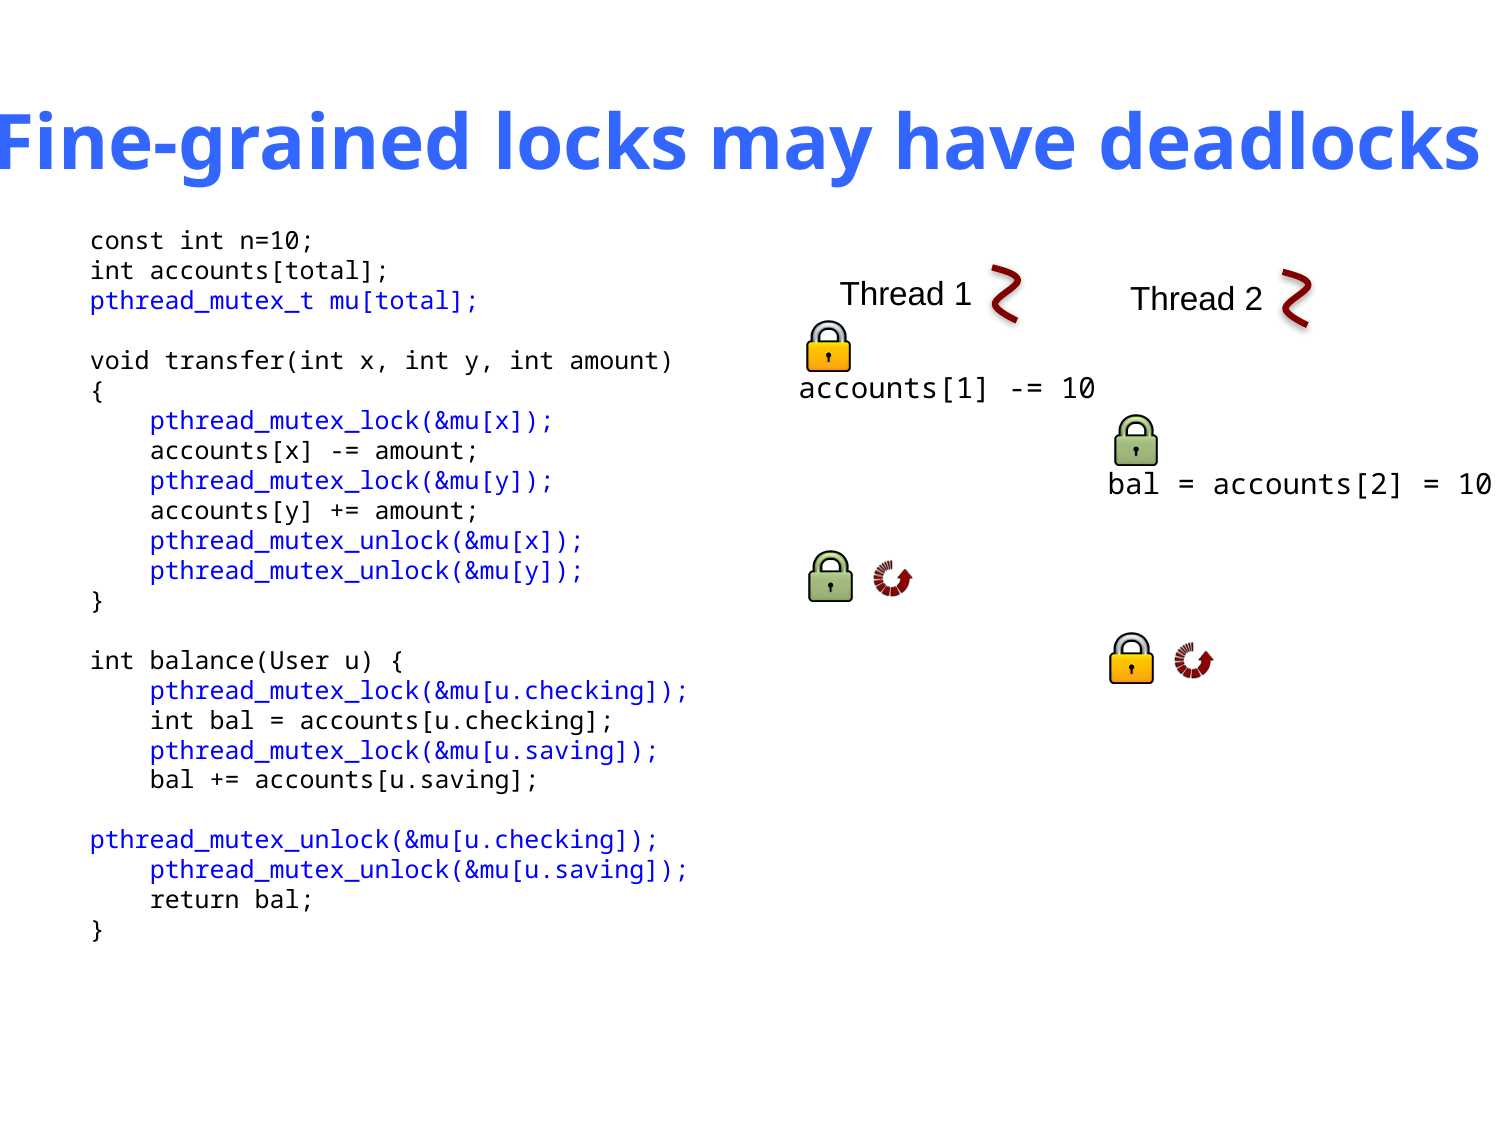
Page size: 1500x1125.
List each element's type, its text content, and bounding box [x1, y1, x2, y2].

picture [806, 320, 851, 372]
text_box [1106, 414, 1494, 510]
title Fine-grained locks may have deadlocks [0, 45, 1500, 233]
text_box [1109, 631, 1221, 687]
text_box const int n=10; int accounts[total]; pthread_mutex_t mu[total]; void transfer(int x, int y, int amount) { pthread_mutex_lock(&mu[x]); accounts[x] -= amount; pthread_mutex_lock(&mu[y]); accounts[y] += amount; pthread_mutex_unlock(&mu[x]); pthread_mutex_unlock(&mu[y]); } int balance(User u) { pthread_mutex_lock(&mu[u.checking]); int bal = accounts[u.checking]; pthread_mutex_lock(&mu[u.saving]); bal += accounts[u.saving]; pthread_mutex_unlock(&mu[u.checking]); pthread_mutex_unlock(&mu[u.saving]); return bal; } [75, 217, 712, 952]
text_box accounts[1] -= 10 [783, 362, 1111, 413]
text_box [823, 264, 1309, 326]
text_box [808, 549, 921, 605]
